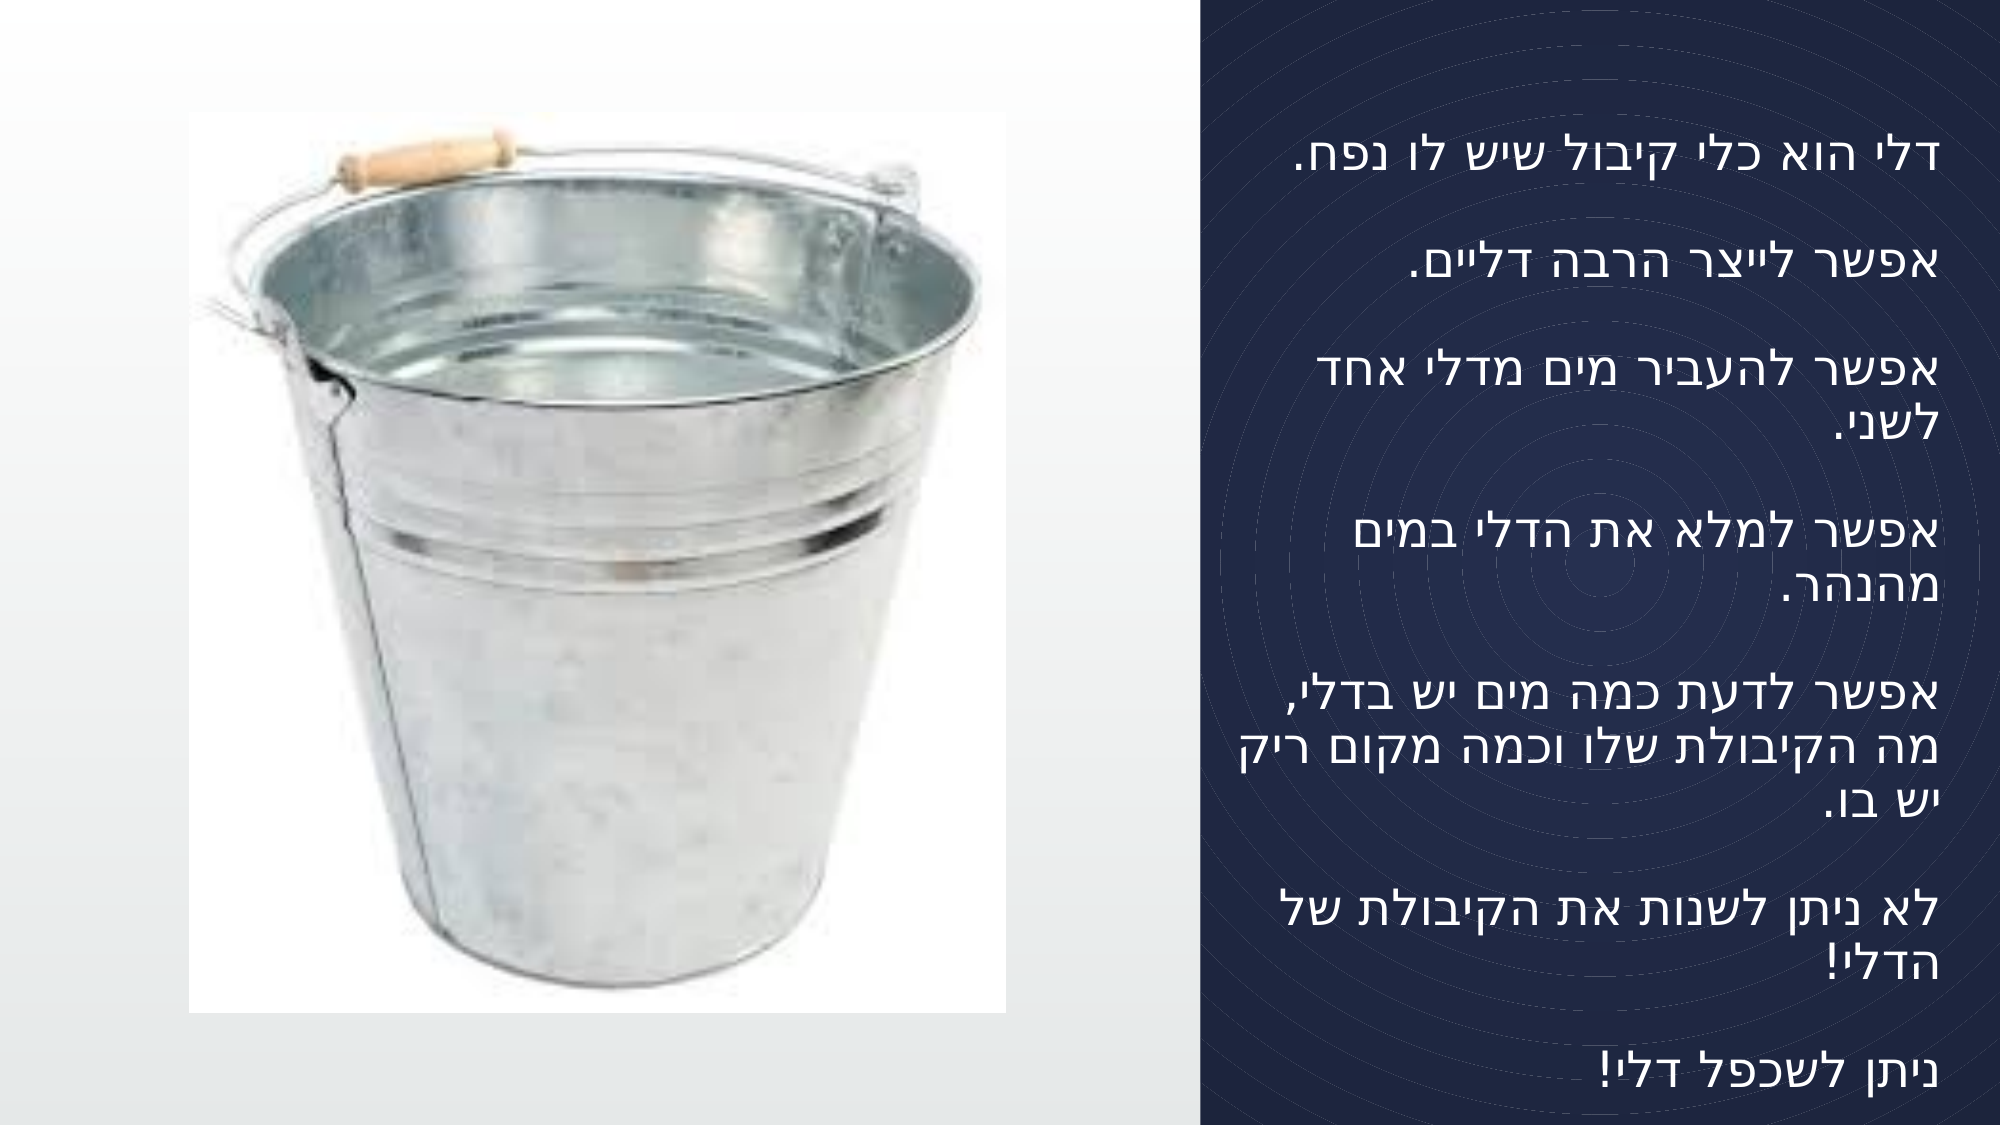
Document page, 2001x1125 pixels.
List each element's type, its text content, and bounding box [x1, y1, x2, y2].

picture [189, 112, 1006, 1013]
title דלי הוא כלי קיבול שיש לו נפח. אפשר לייצר הרבה דליים. אפשר להעביר מים מדלי אחד לשני. אפשר למלא את הדלי במים מהנהר. אפשר לדעת כמה מים יש בדלי, מה הקיבולת שלו וכמה מקום ריק יש בו. לא ניתן לשנות את הקיבולת של הדלי! ניתן לשכפל דלי! [1212, 7, 1957, 1106]
